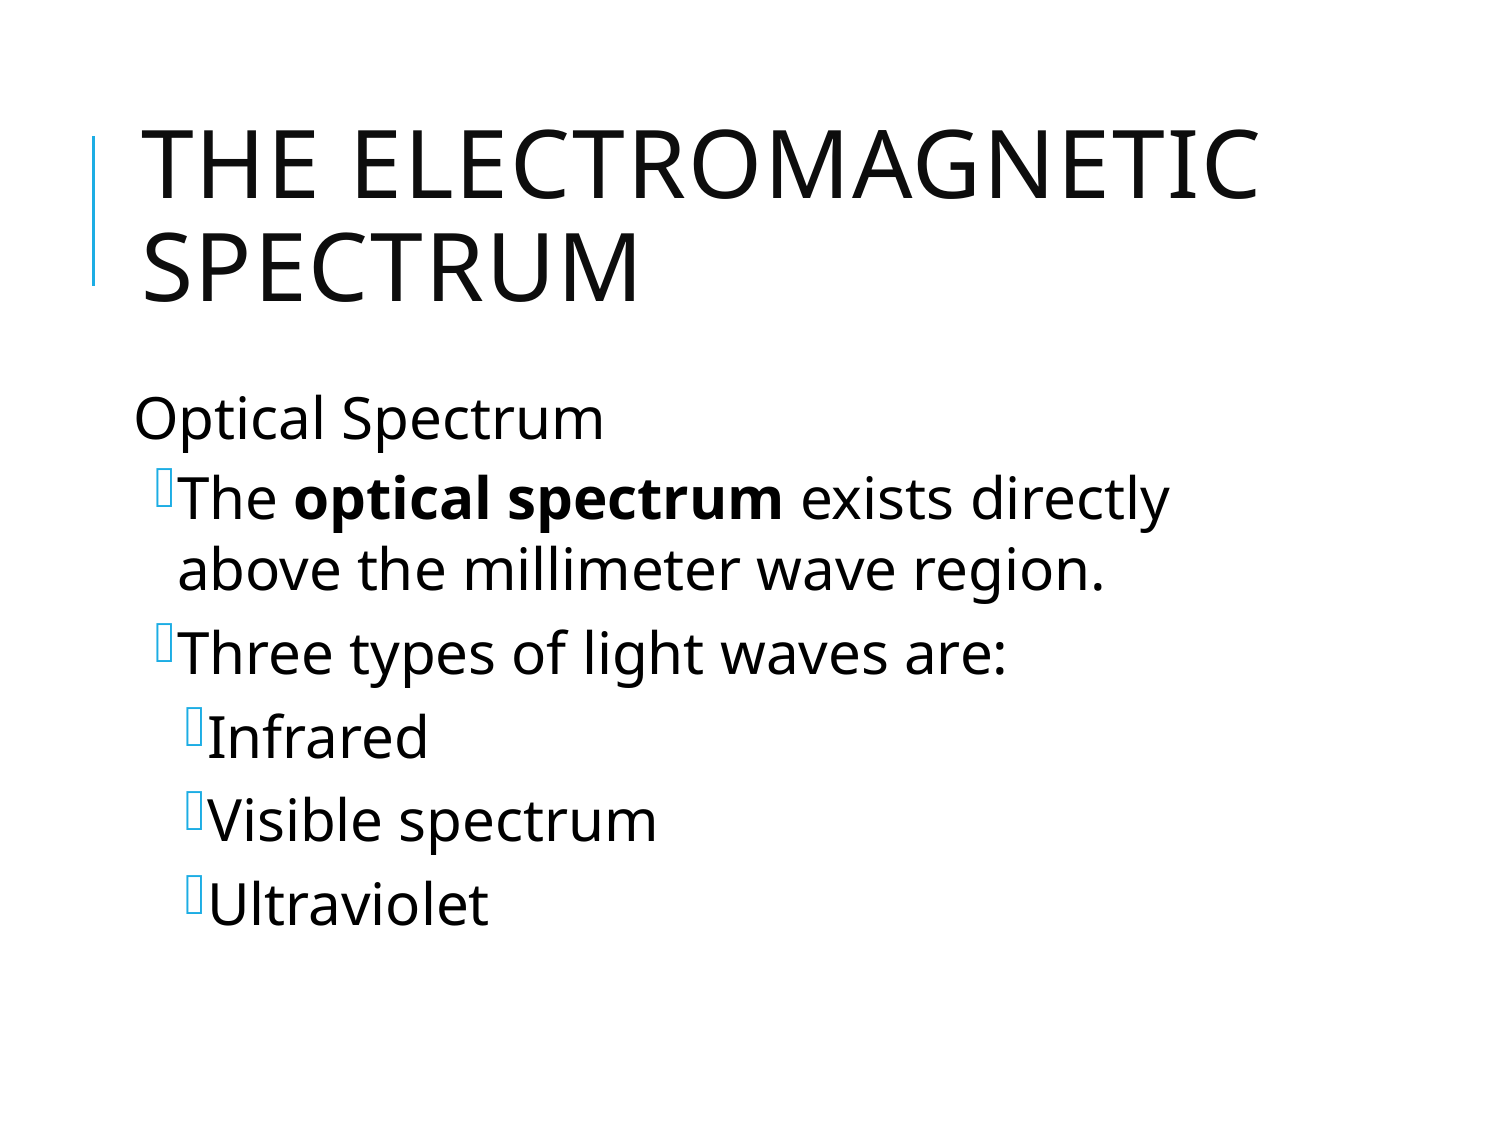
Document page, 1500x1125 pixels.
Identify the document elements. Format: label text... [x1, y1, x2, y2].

list Optical Spectrum The optical spectrum exists directly above the millimeter wave region. Three types of light waves are: Infrared Visible spectrum Ultraviolet [126, 375, 1322, 1035]
title The Electromagnetic Spectrum [126, 96, 1322, 342]
